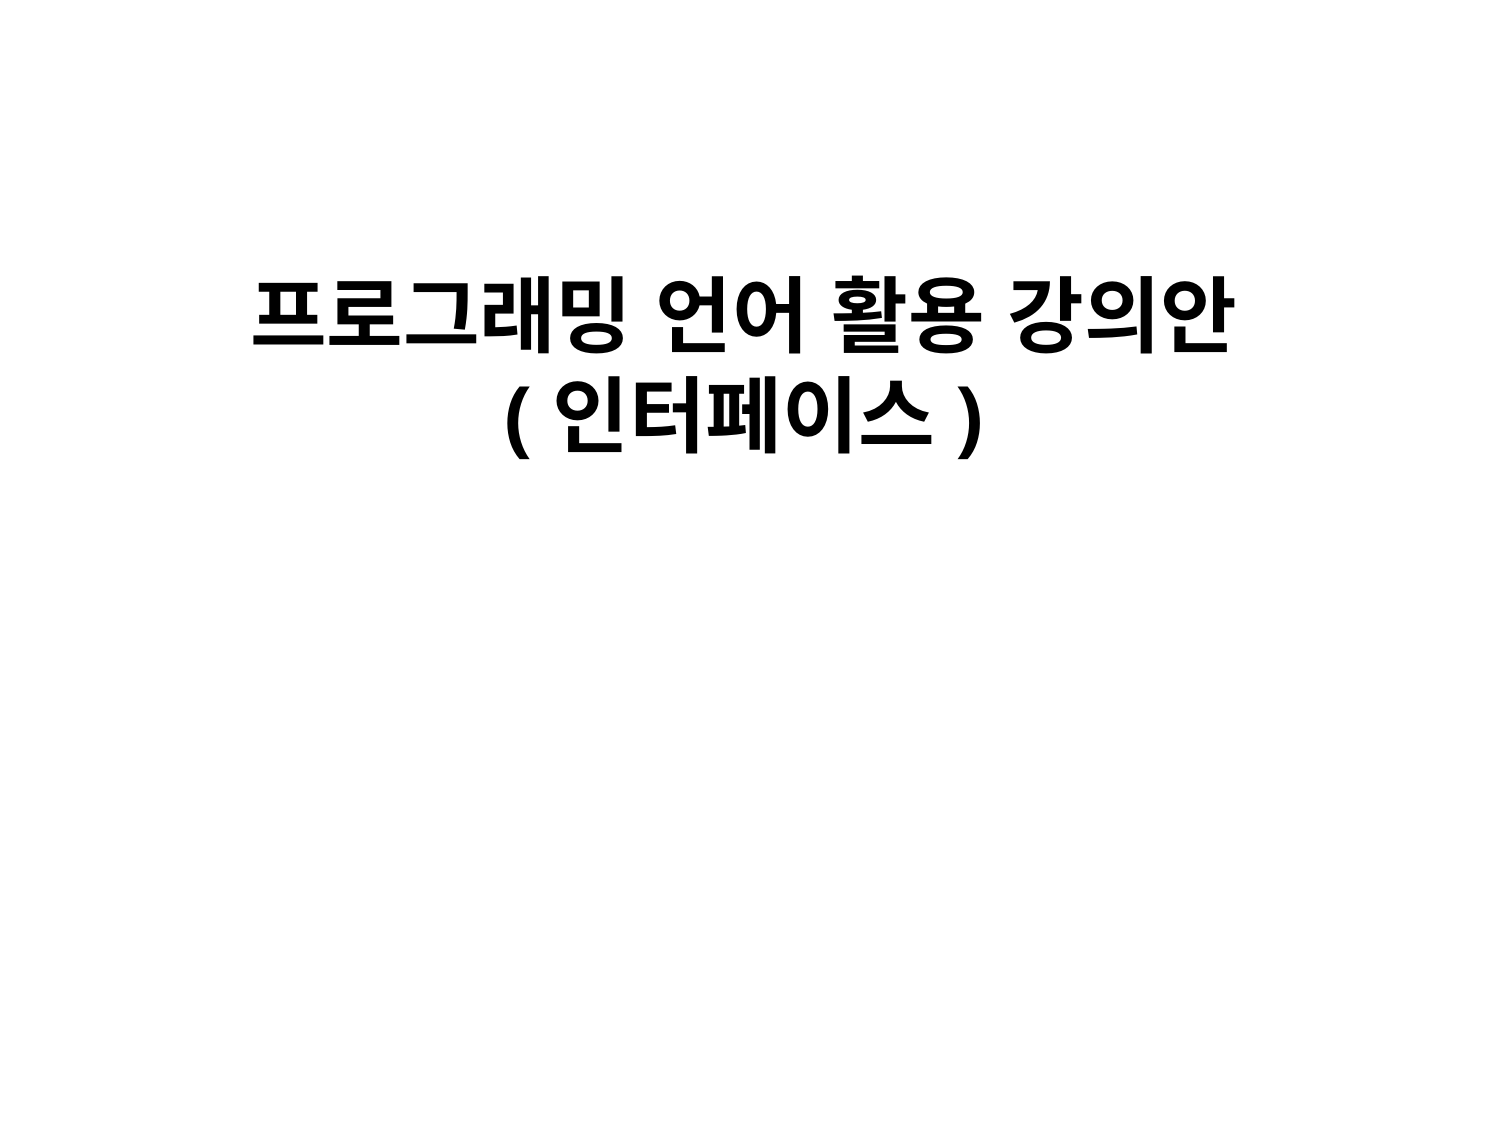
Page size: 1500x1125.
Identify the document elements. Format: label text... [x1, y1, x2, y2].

text_box 프로그래밍 언어 활용 강의안 (인터페이스) [159, 255, 1329, 470]
